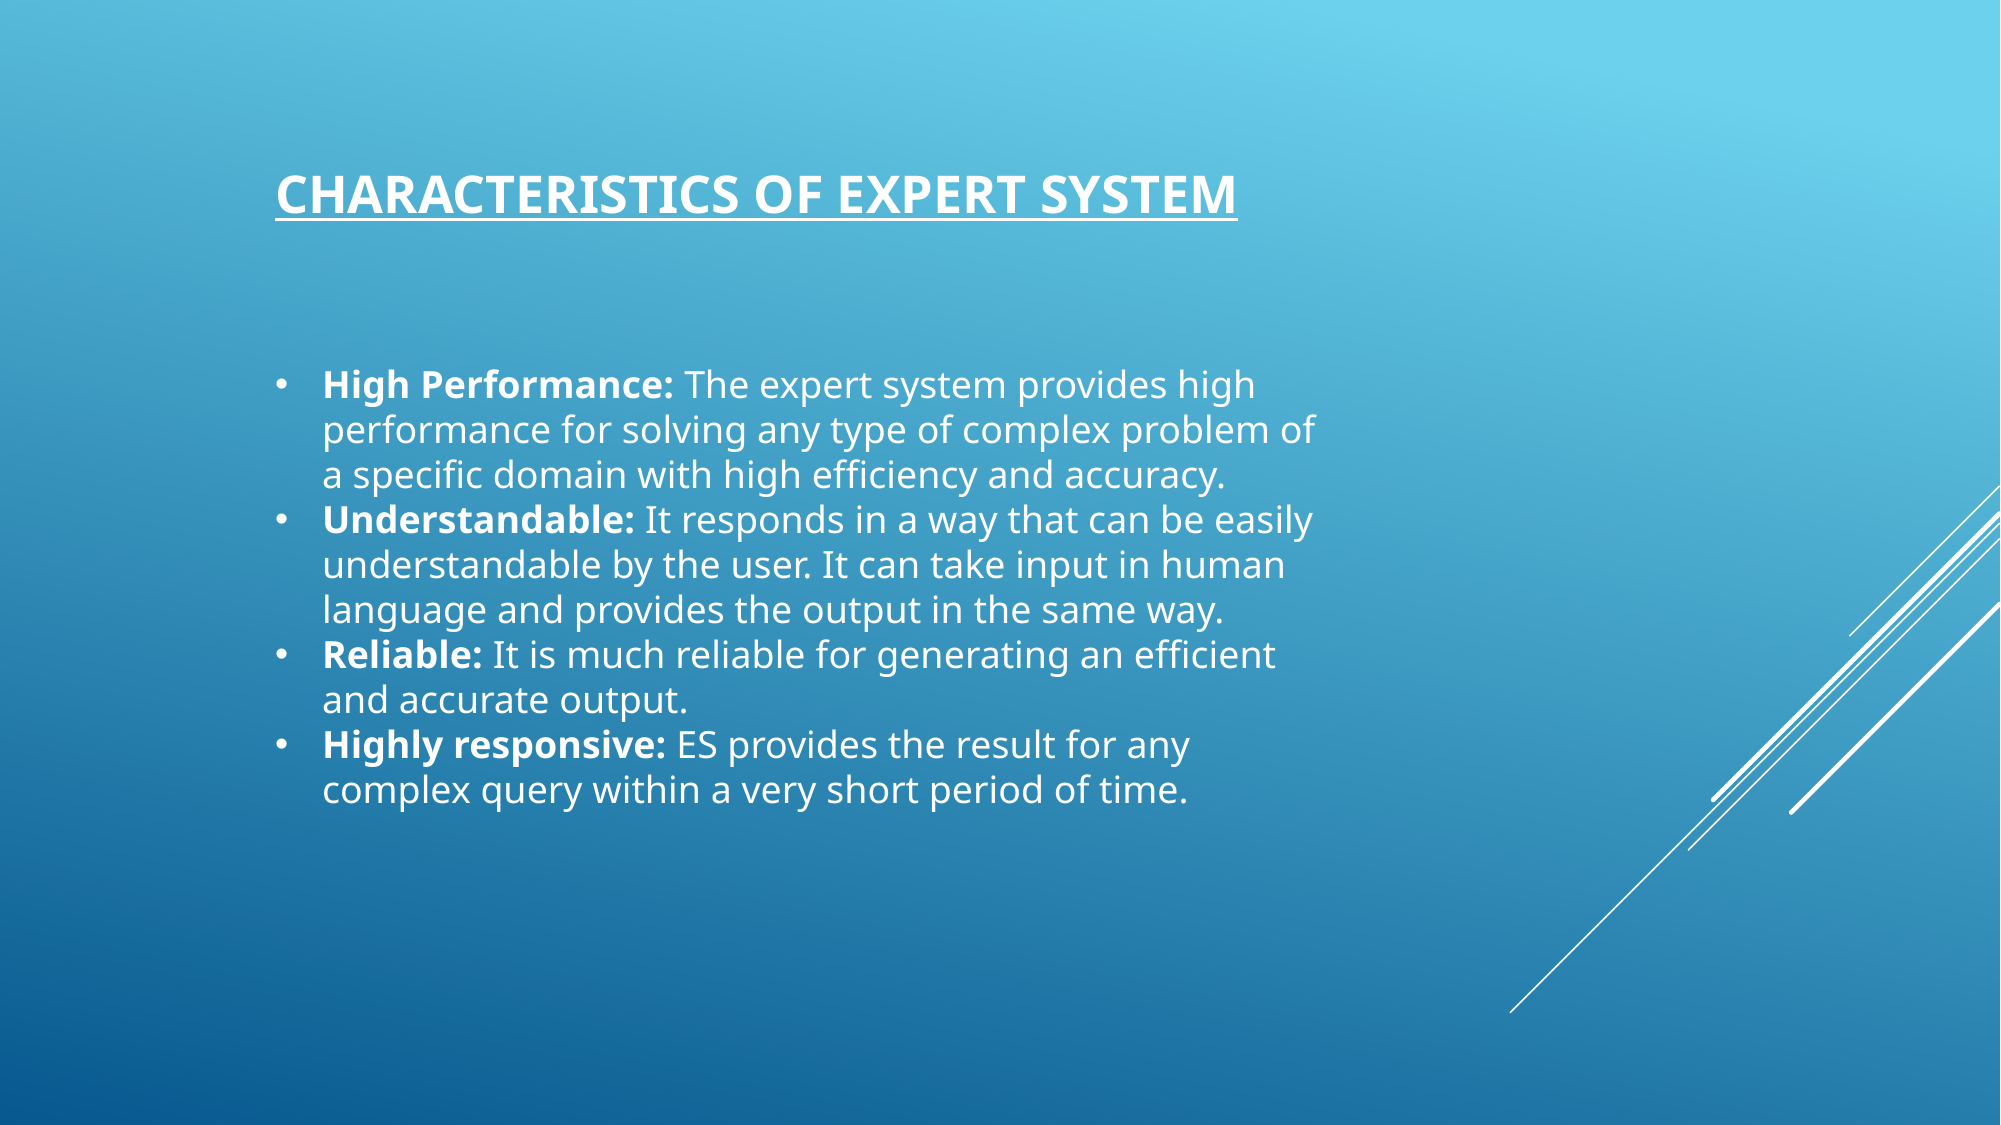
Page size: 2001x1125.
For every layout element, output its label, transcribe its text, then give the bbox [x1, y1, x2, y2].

text_box High Performance: The expert system provides high performance for solving any type of complex problem of a specific domain with high efficiency and accuracy. Understandable: It responds in a way that can be easily understandable by the user. It can take input in human language and provides the output in the same way. Reliable: It is much reliable for generating an efficient and accurate output. Highly responsive: ES provides the result for any complex query within a very short period of time. [260, 354, 1342, 819]
text_box CHARACTERISTICS OF EXPERT SYSTEM [260, 154, 1489, 232]
